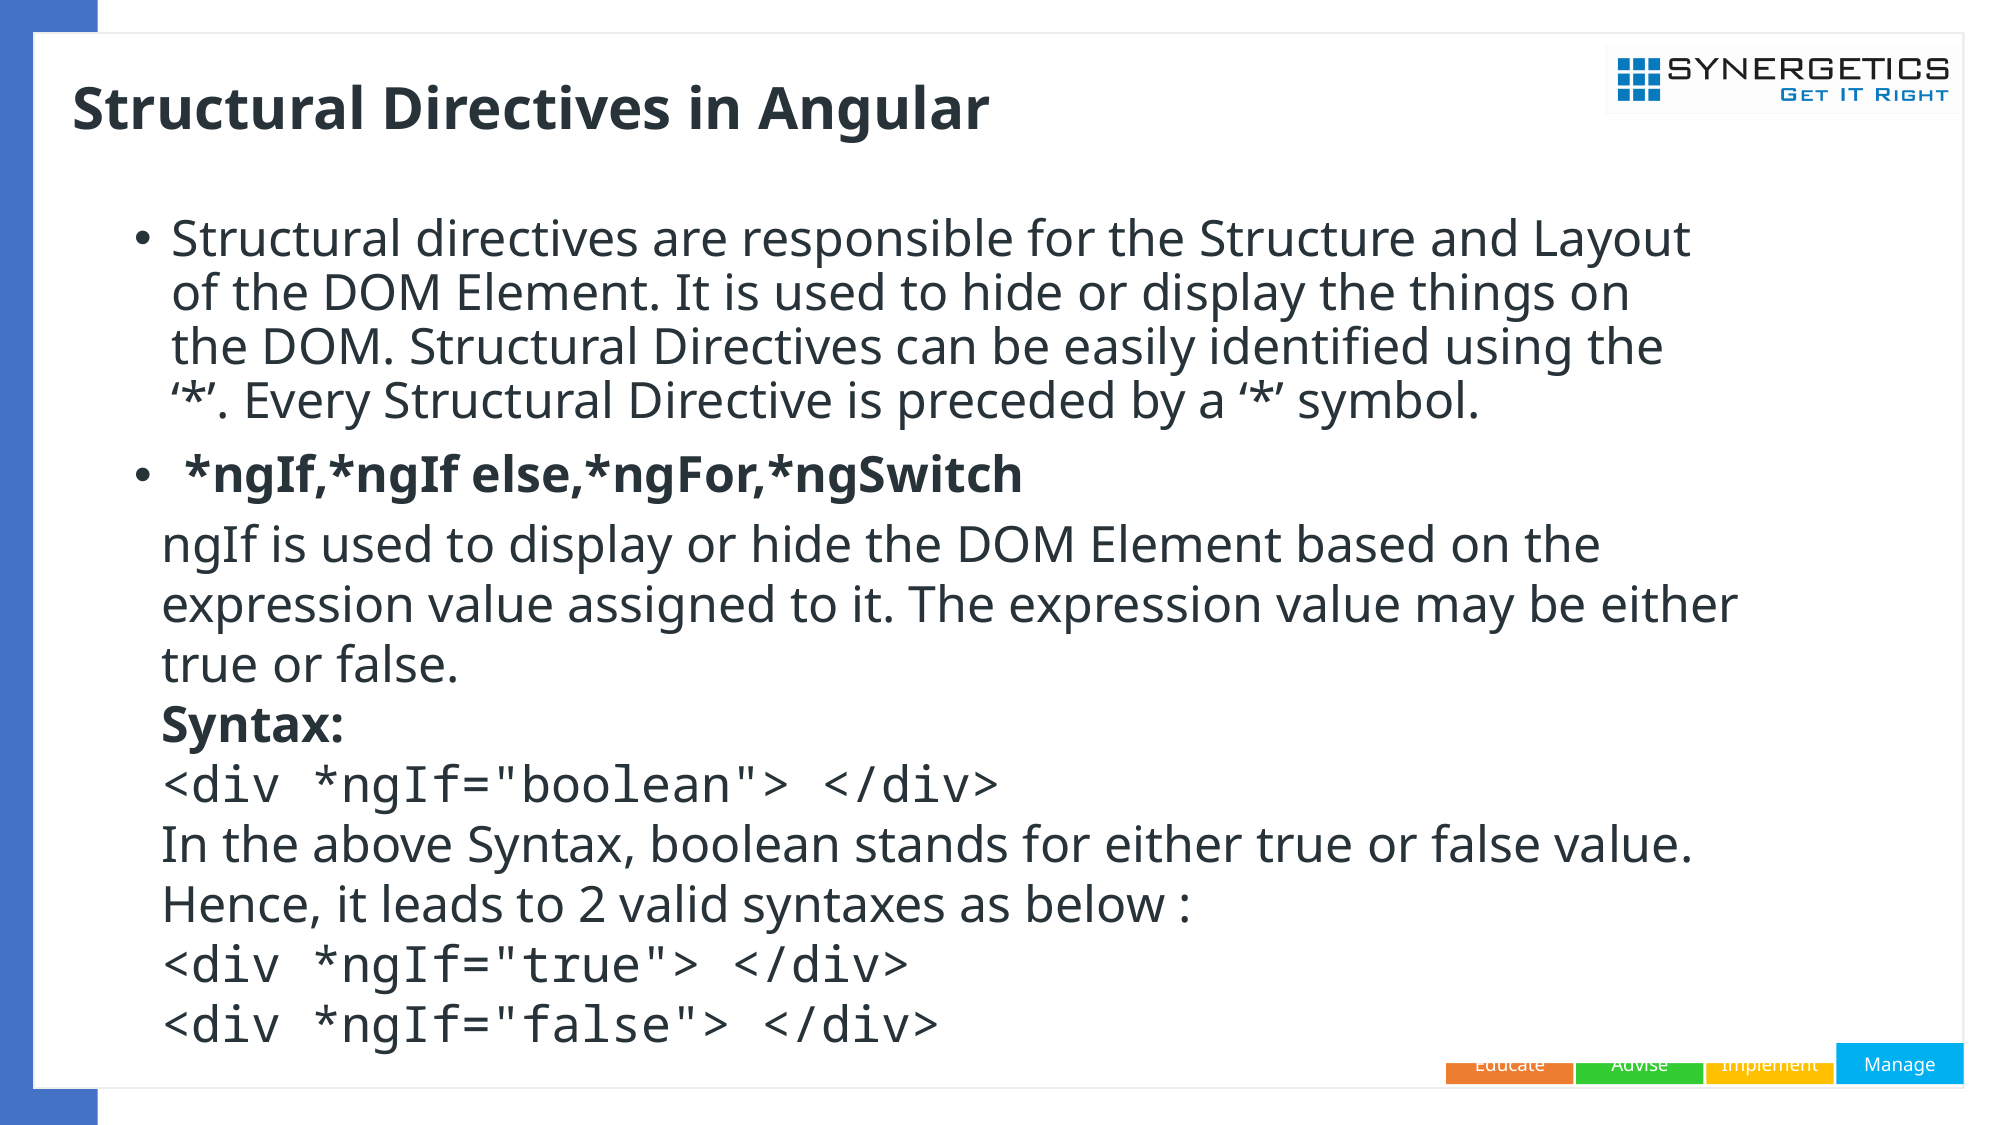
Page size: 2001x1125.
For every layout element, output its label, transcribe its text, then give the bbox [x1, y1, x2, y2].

text_box ngIf is used to display or hide the DOM Element based on the expression value assigned to it. The expression value may be either true or false. Syntax: <div *ngIf="boolean"> </div> In the above Syntax, boolean stands for either true or false value. Hence, it leads to 2 valid syntaxes as below : <div *ngIf="true"> </div> <div *ngIf="false"> </div> [161, 512, 1835, 1064]
list Structural directives are responsible for the Structure and Layout of the DOM Element. It is used to hide or display the things on the DOM. Structural Directives can be easily identified using the ‘*’. Every Structural Directive is preceded by a ‘*’ symbol. *ngIf,*ngIf else,*ngFor,*ngSwitch [119, 205, 1734, 729]
picture [1607, 45, 1960, 114]
title Structural Directives in Angular [57, 45, 1607, 177]
